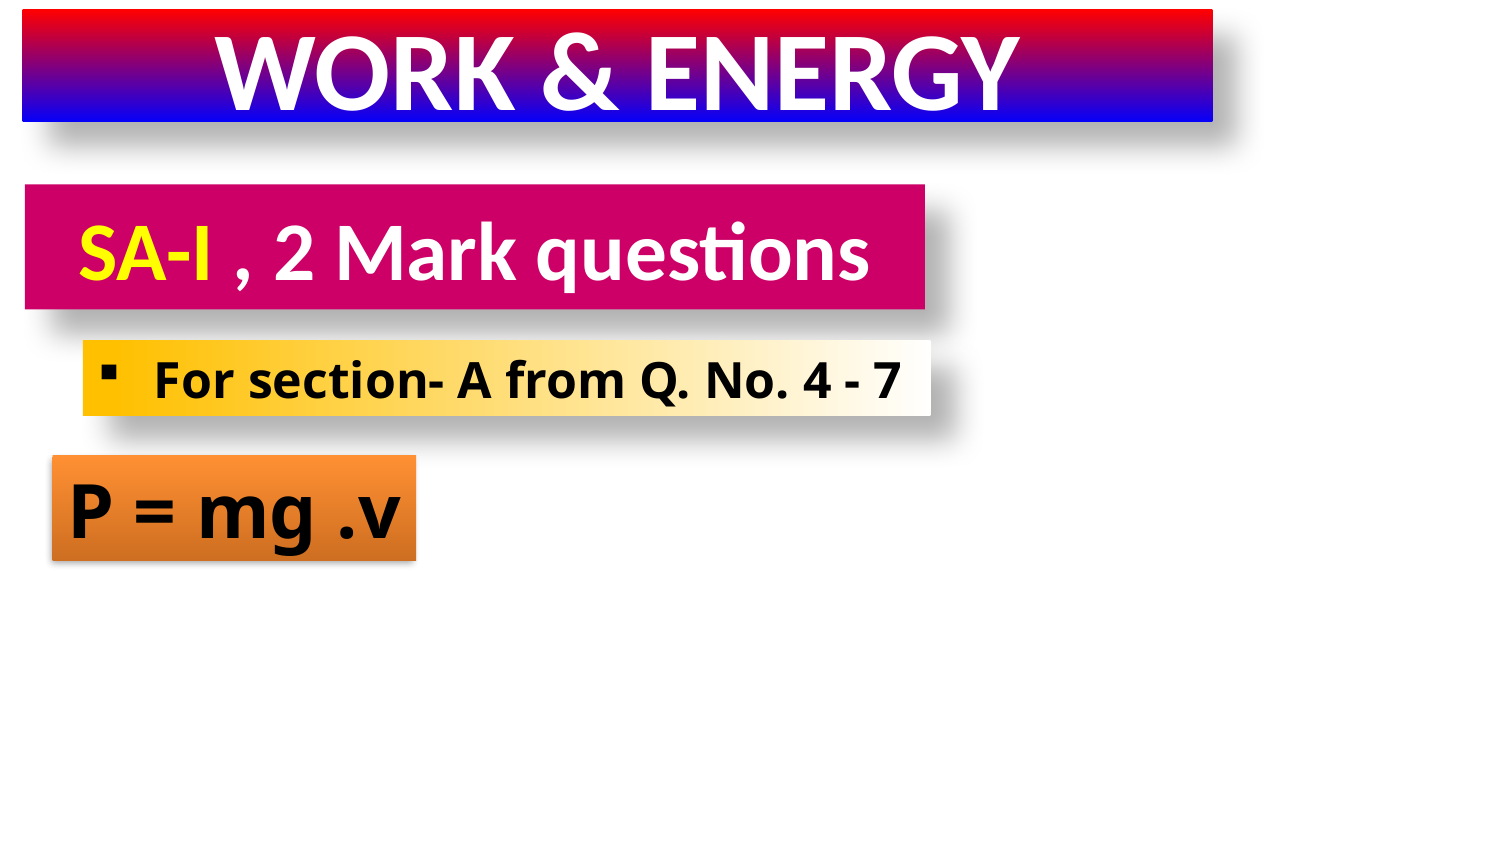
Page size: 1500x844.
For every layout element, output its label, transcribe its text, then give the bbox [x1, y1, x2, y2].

text_box P = mg .v [52, 455, 417, 561]
text_box SA-I , 2 Mark questions [23, 182, 927, 311]
text_box WORK & ENERGY [21, 7, 1214, 124]
text_box For section- A from Q. No. 4 - 7 [82, 340, 931, 416]
